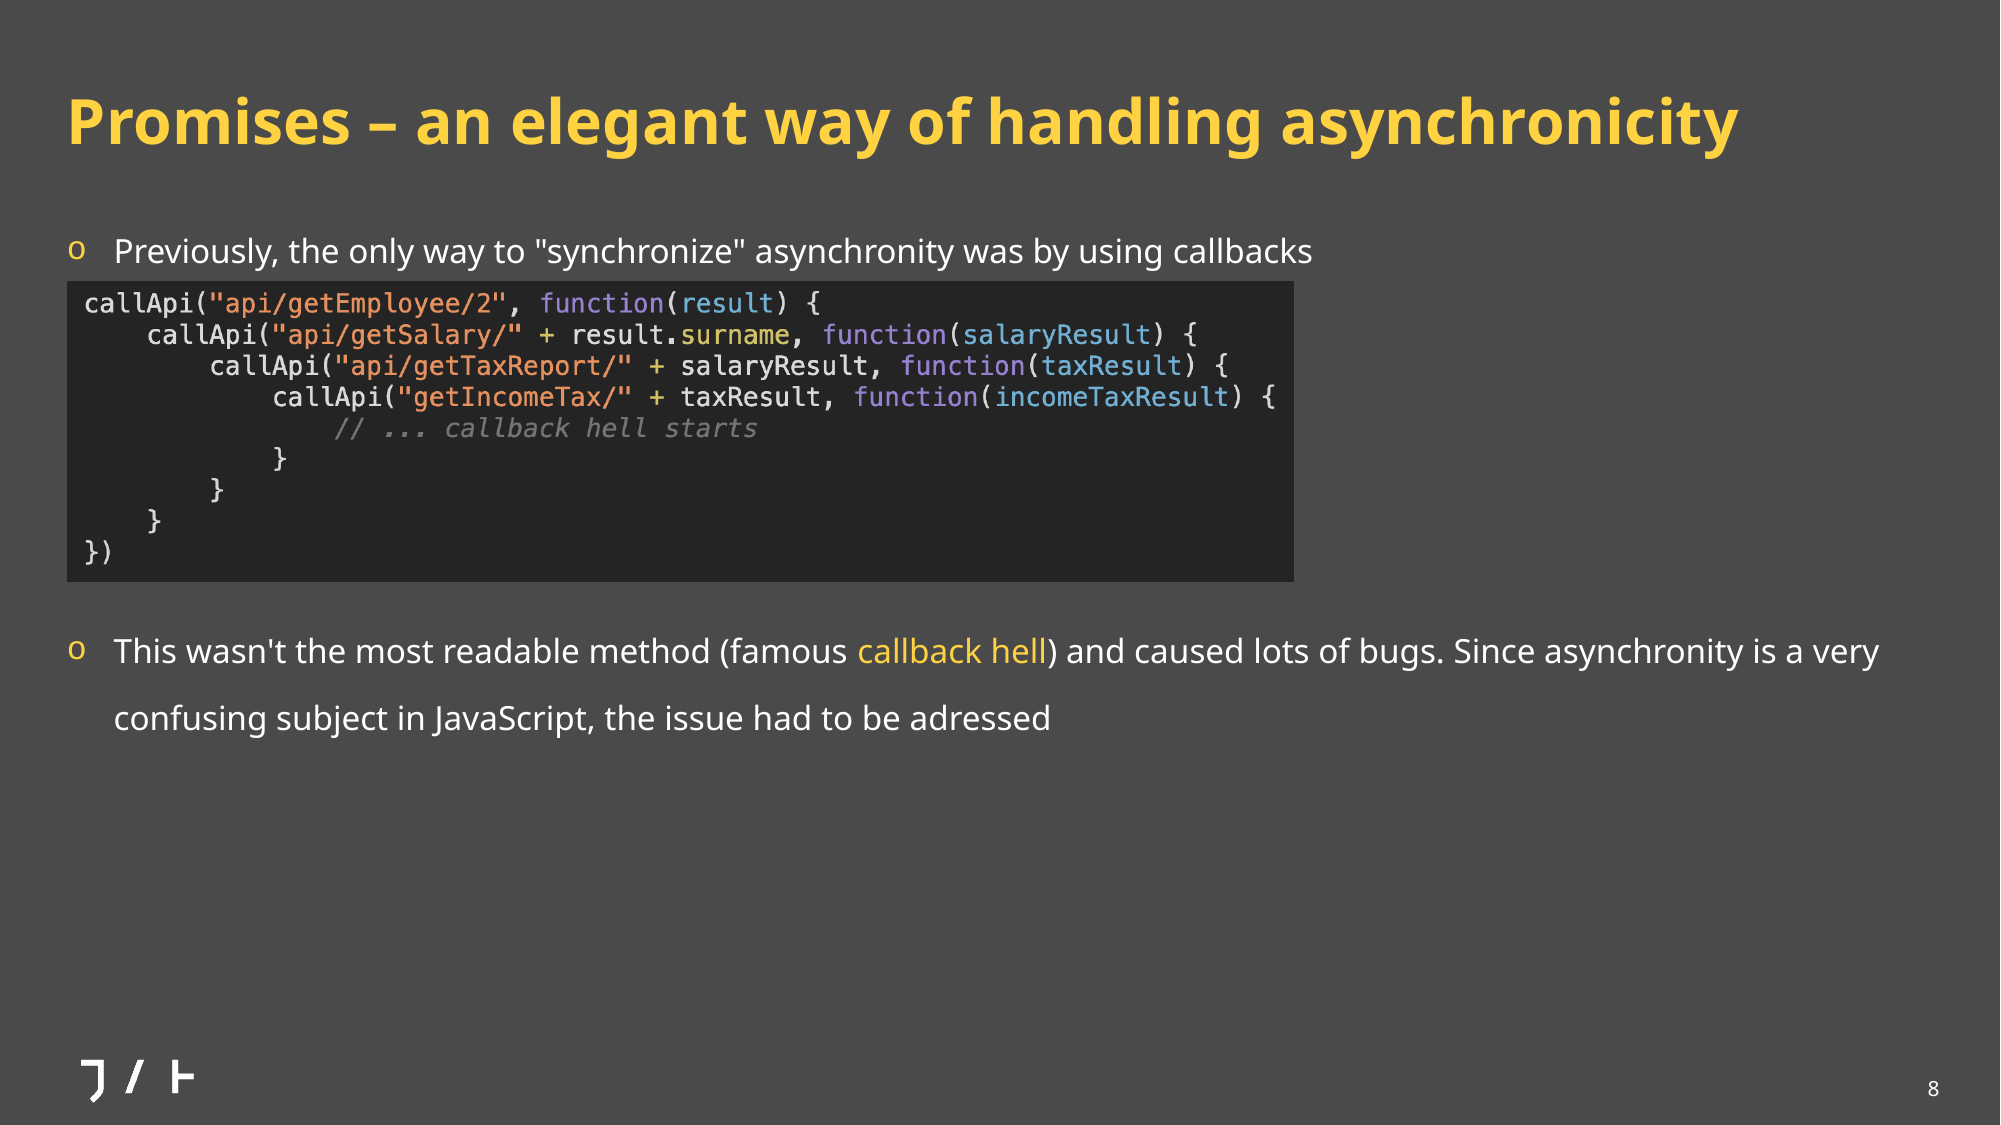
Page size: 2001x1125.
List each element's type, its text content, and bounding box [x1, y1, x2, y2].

slide_number 8 [1903, 1070, 1963, 1110]
list Previously, the only way to "synchronize" asynchronity was by using callbacks This wasn't the most readable method (famous callback hell) and caused lots of bugs. Since asynchronity is a very confusing subject in JavaScript, the issue had to be adressed [66, 196, 1904, 929]
title Promises – an elegant way of handling asynchronicity [66, 55, 1904, 157]
picture [66, 1041, 205, 1115]
picture [66, 281, 1294, 582]
